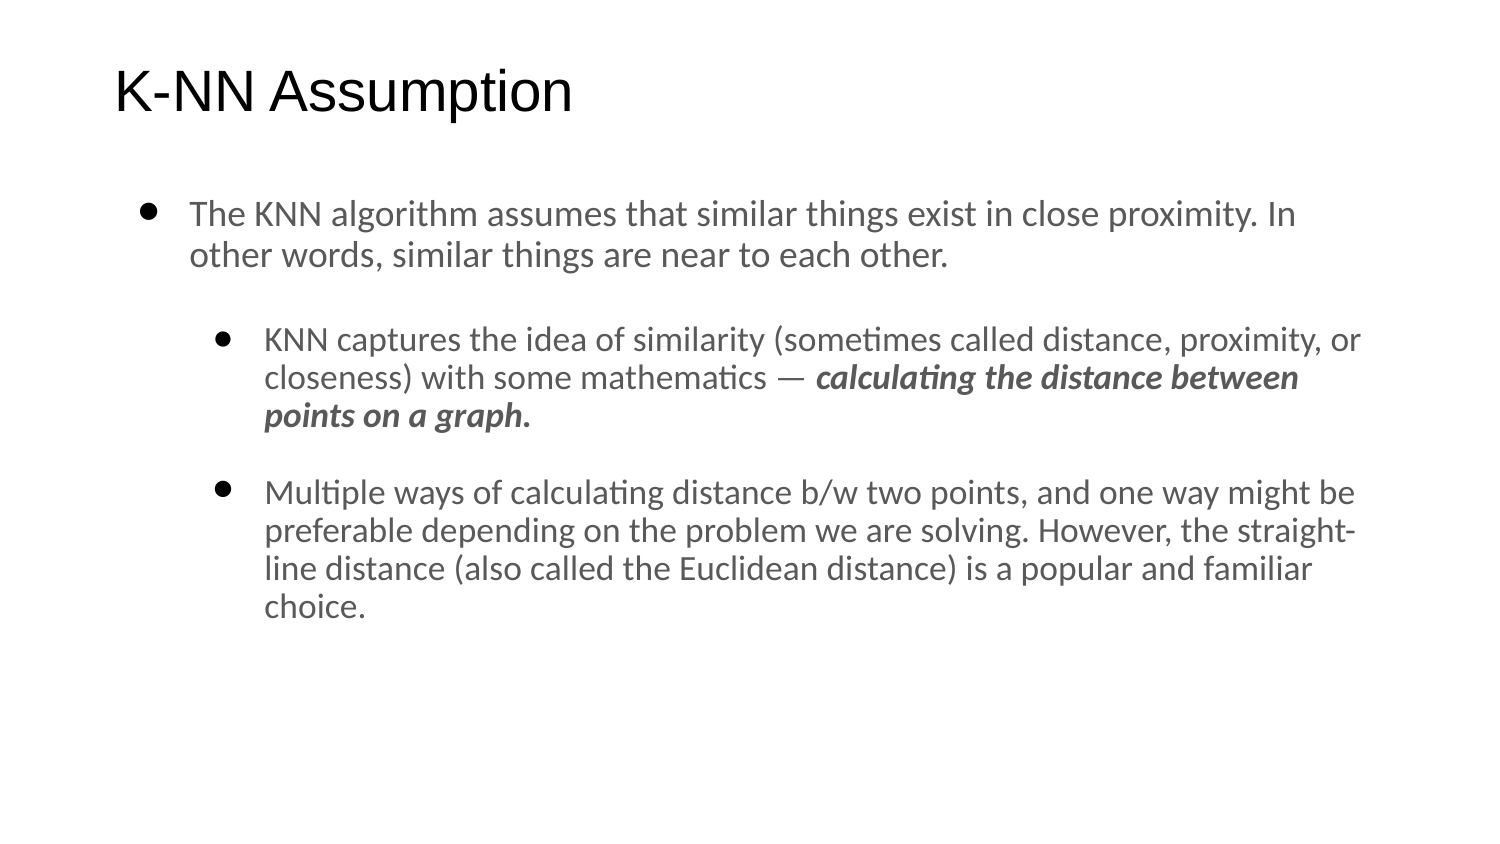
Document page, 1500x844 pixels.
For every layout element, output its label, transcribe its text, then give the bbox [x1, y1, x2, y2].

title K-NN Assumption [103, 44, 1397, 140]
list The KNN algorithm assumes that similar things exist in close proximity. In other words, similar things are near to each other. KNN captures the idea of similarity (sometimes called distance, proximity, or closeness) with some mathematics — calculating the distance between points on a graph. Multiple ways of calculating distance b/w two points, and one way might be preferable depending on the problem we are solving. However, the straight-line distance (also called the Euclidean distance) is a popular and familiar choice. [103, 188, 1397, 675]
